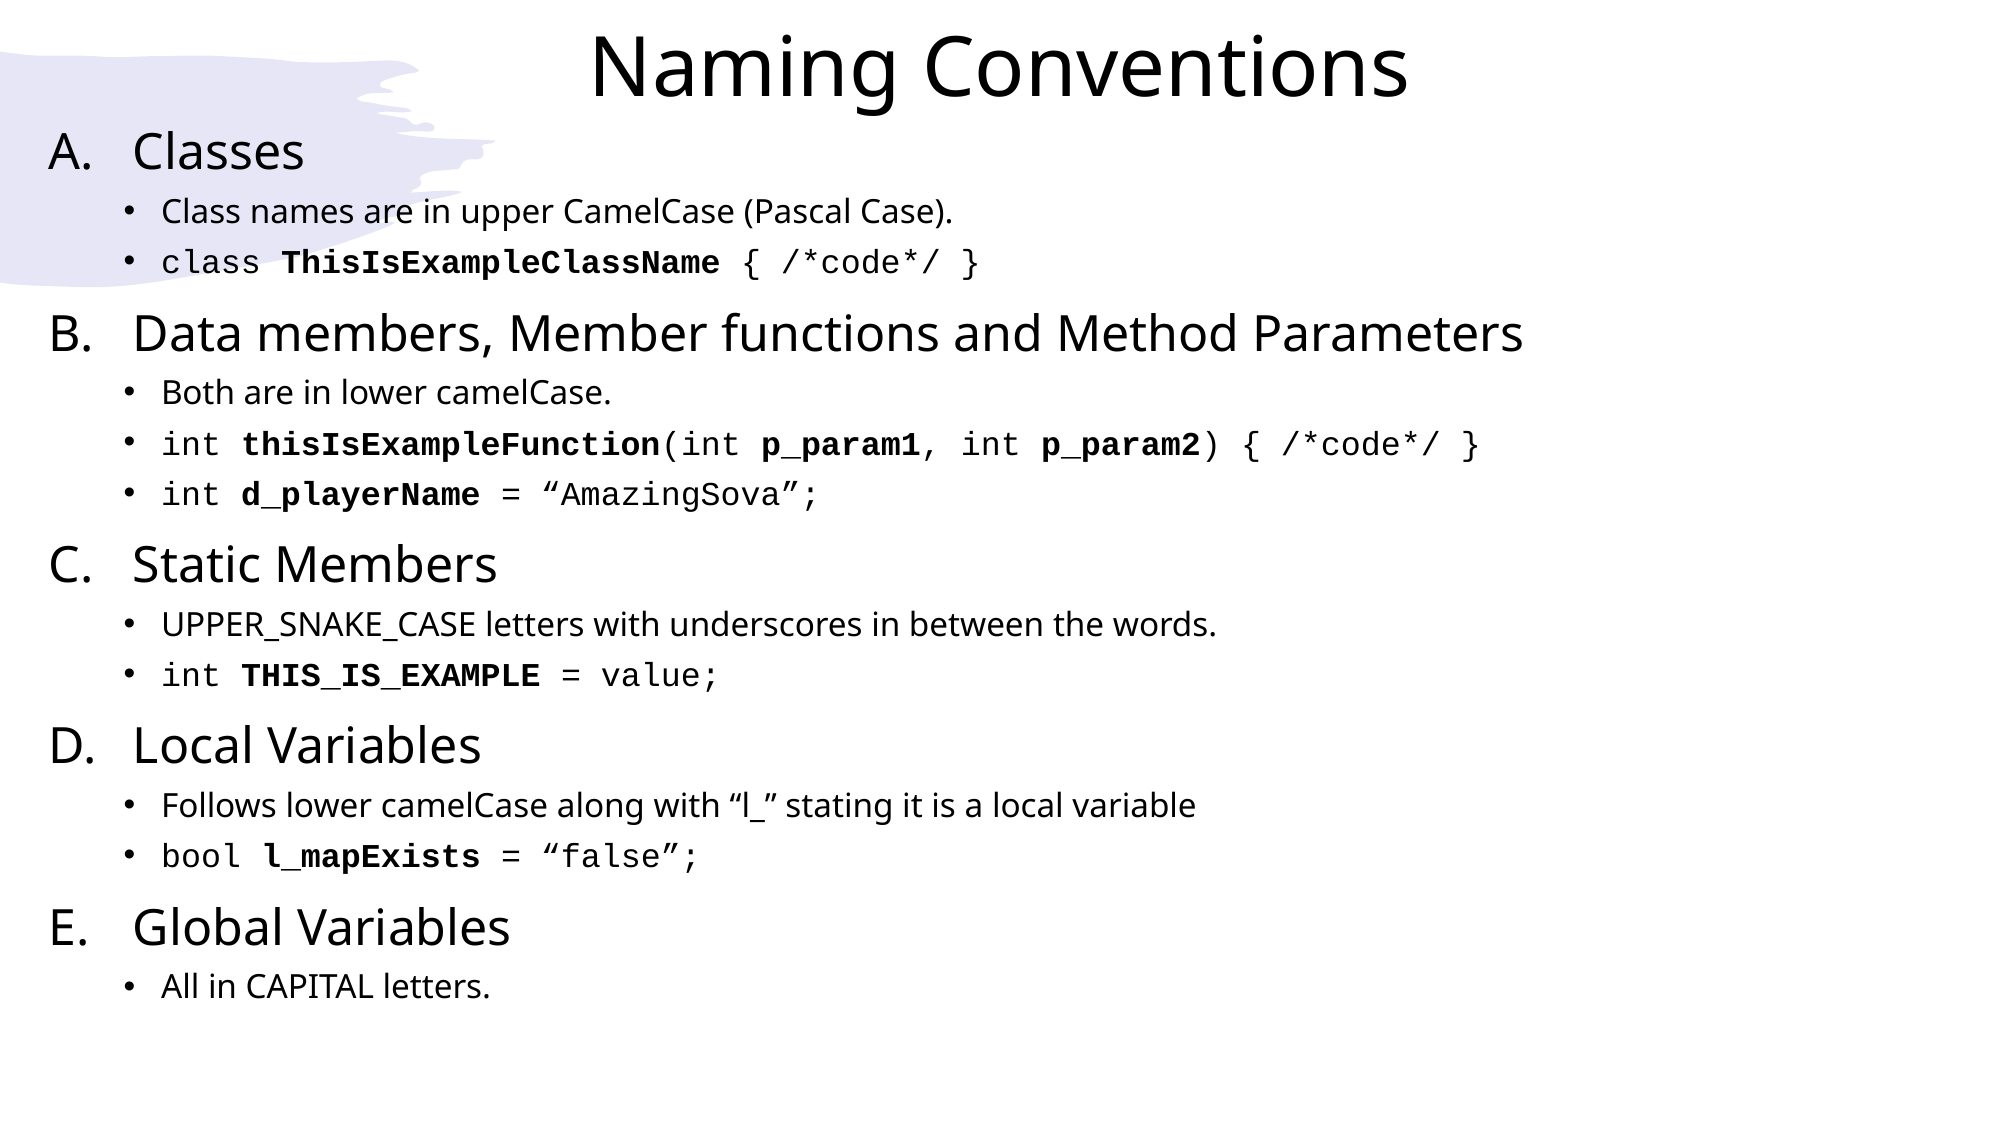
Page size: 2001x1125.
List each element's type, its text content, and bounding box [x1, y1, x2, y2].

list Classes Class names are in upper CamelCase (Pascal Case). class ThisIsExampleClassName { /*code*/ } Data members, Member functions and Method Parameters Both are in lower camelCase. int thisIsExampleFunction(int p_param1, int p_param2) { /*code*/ } int d_playerName = “AmazingSova”; Static Members UPPER_SNAKE_CASE letters with underscores in between the words. int THIS_IS_EXAMPLE = value; Local Variables Follows lower camelCase along with “l_” stating it is a local variable bool l_mapExists = “false”; Global Variables All in CAPITAL letters. [33, 112, 2000, 1125]
title Naming Conventions [137, 0, 1863, 112]
